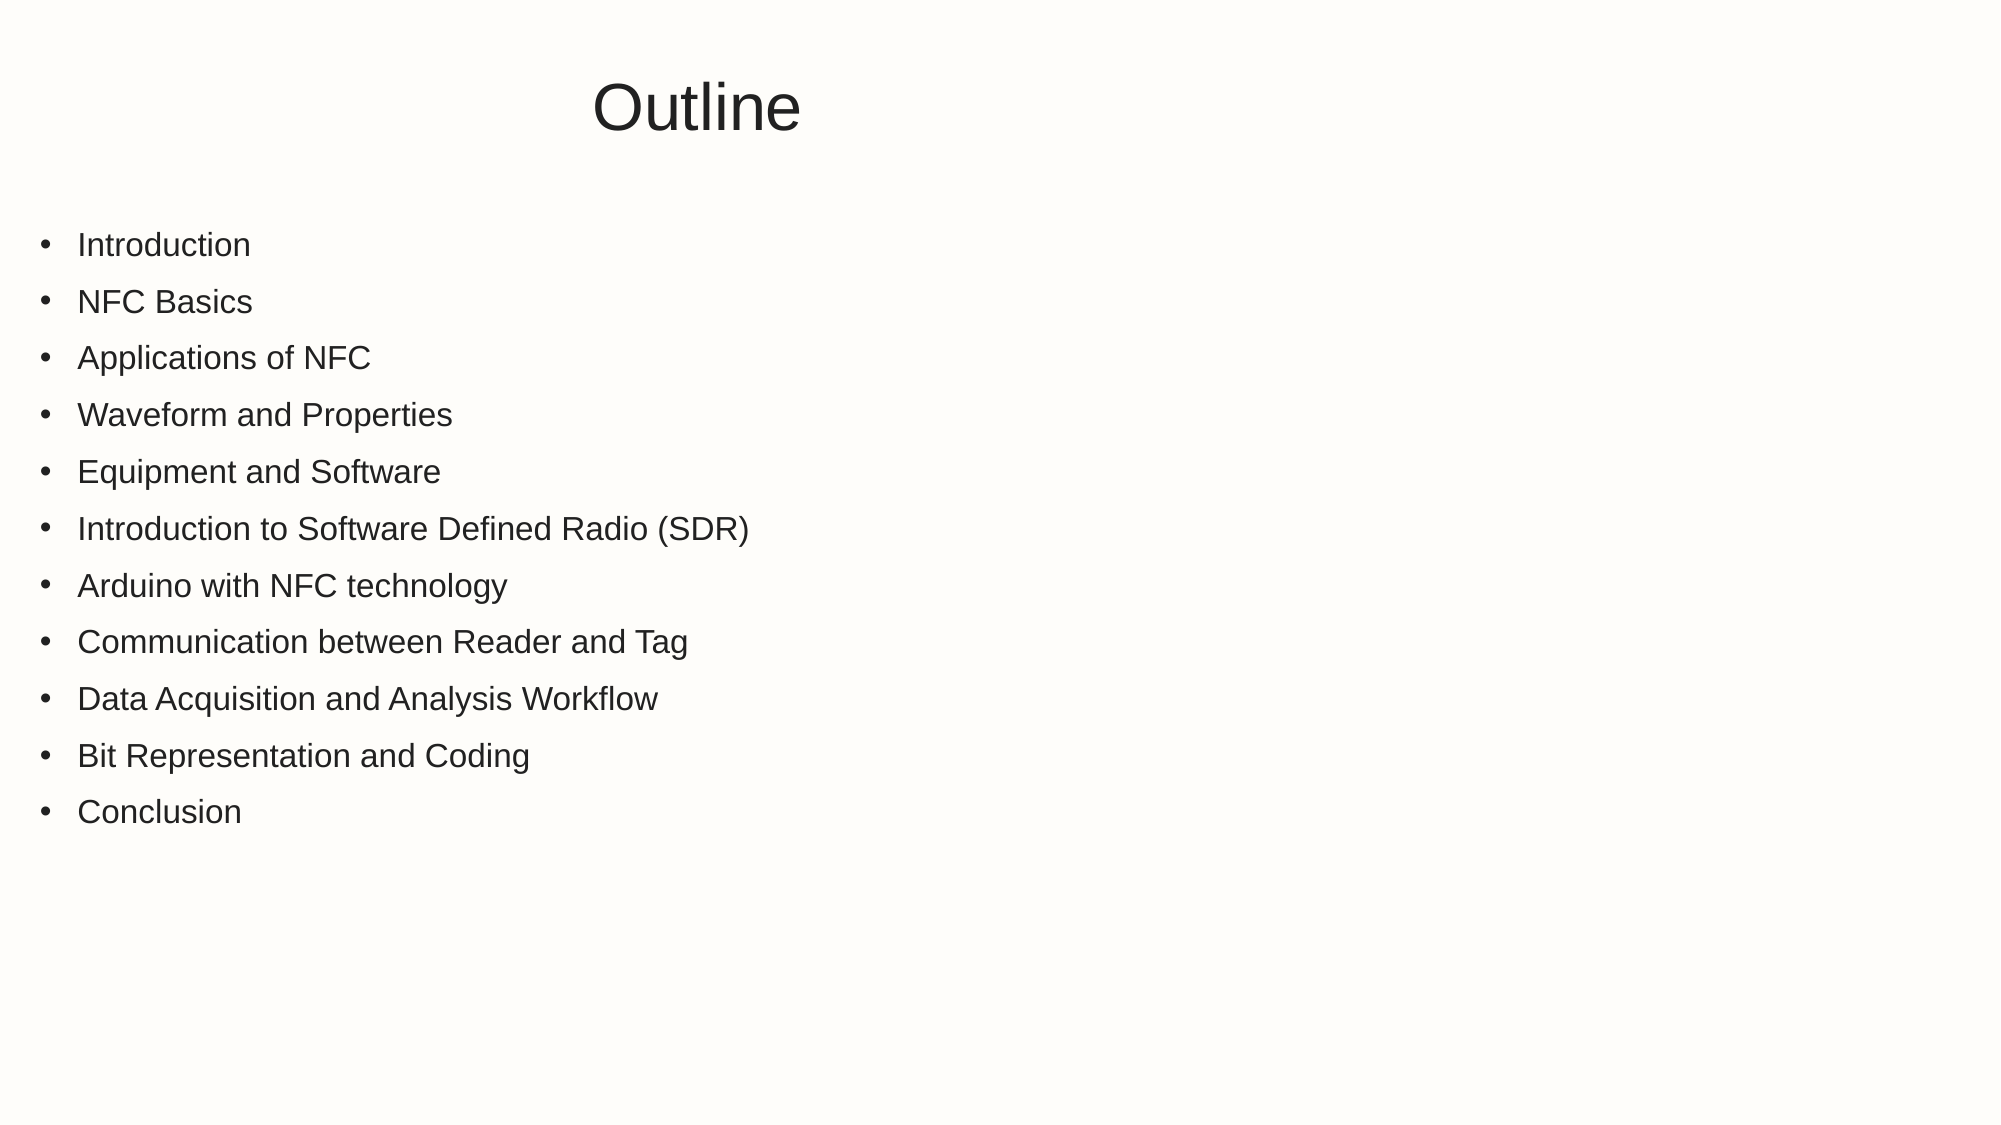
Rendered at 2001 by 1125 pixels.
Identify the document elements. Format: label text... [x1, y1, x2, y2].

title Outline [577, 42, 902, 175]
list Introduction NFC Basics Applications of NFC Waveform and Properties Equipment and Software Introduction to Software Defined Radio (SDR) Arduino with NFC technology Communication between Reader and Tag Data Acquisition and Analysis Workflow Bit Representation and Coding Conclusion [24, 220, 1750, 1017]
